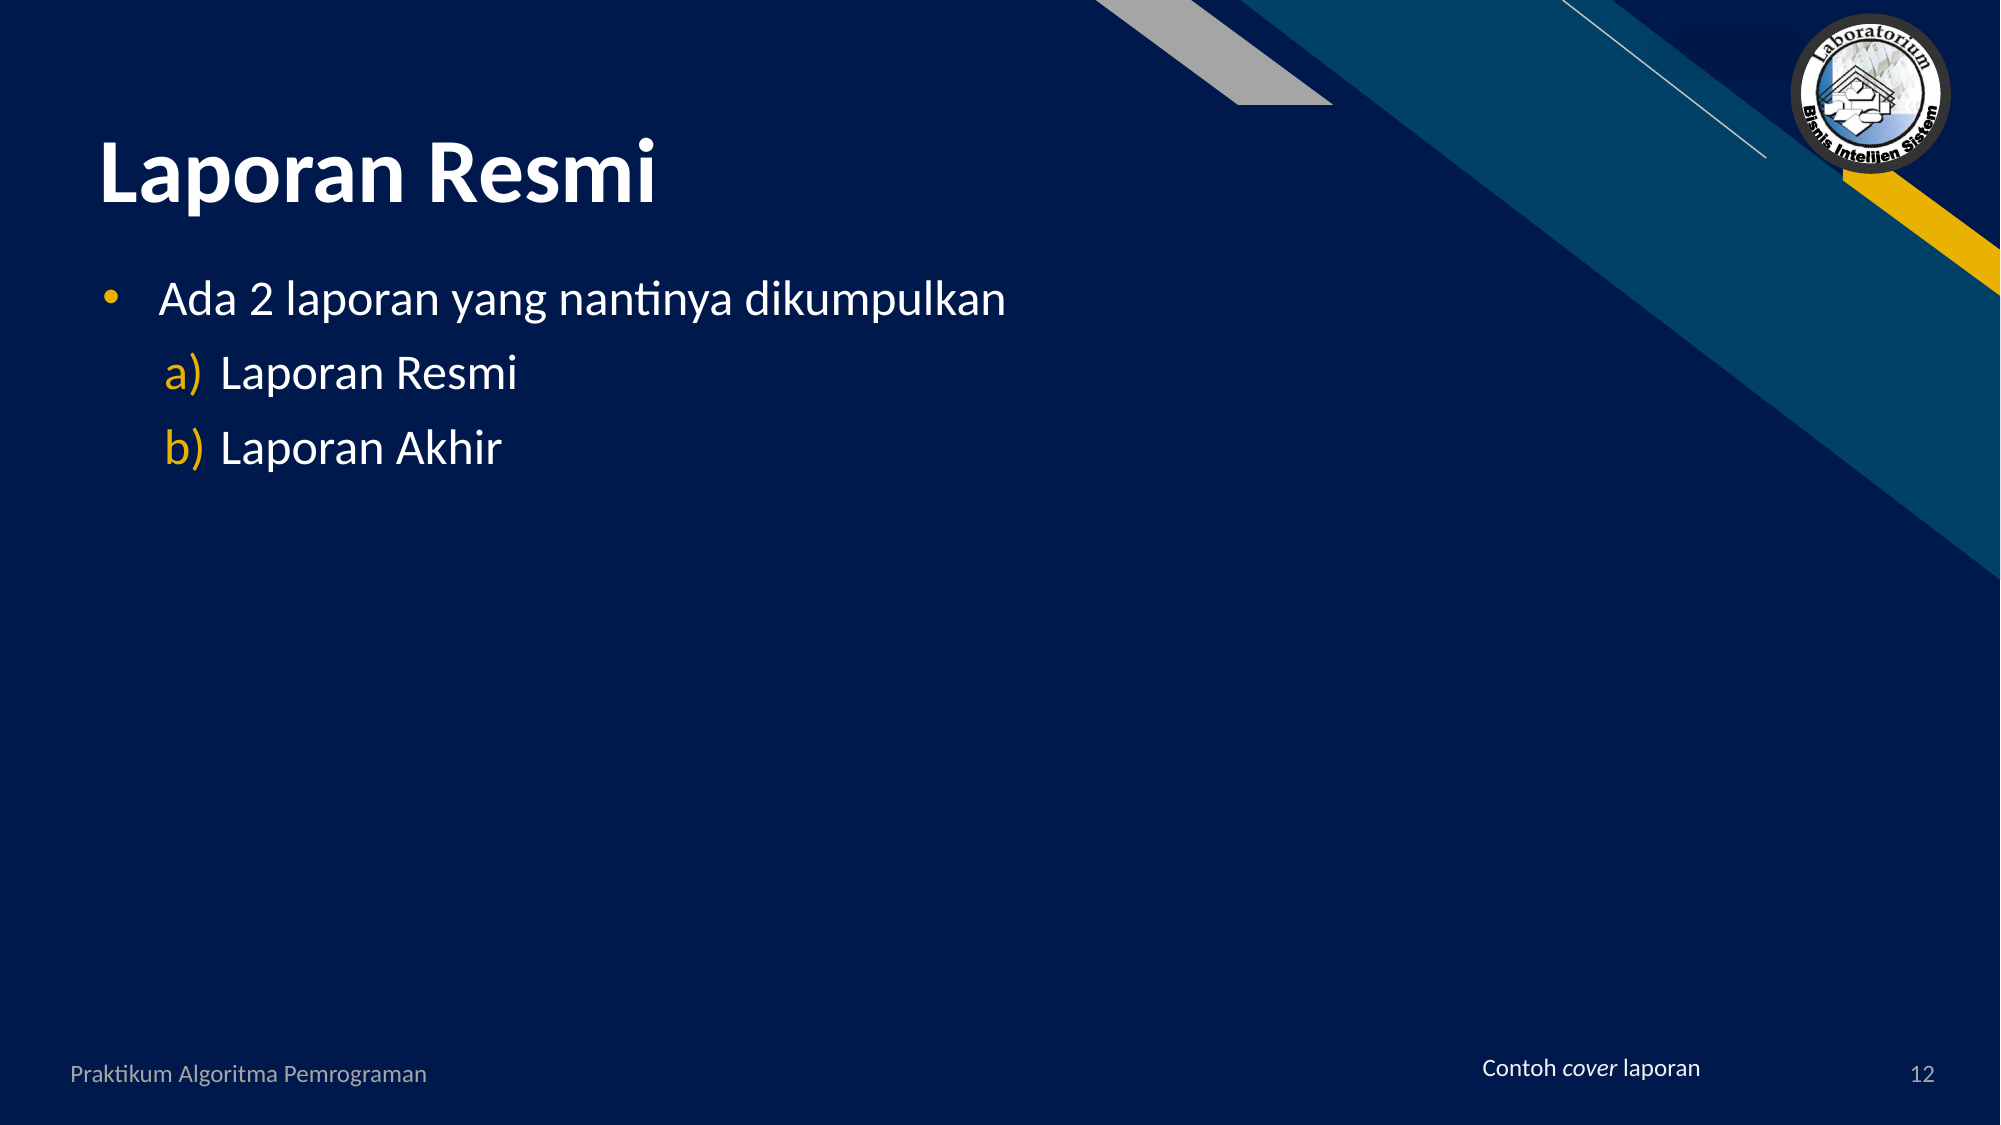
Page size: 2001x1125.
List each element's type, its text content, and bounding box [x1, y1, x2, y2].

list Ada 2 laporan yang nantinya dikumpulkan Laporan Resmi Laporan Akhir [87, 264, 1829, 1019]
text_box Contoh cover laporan [1467, 1047, 1799, 1095]
slide_number 12 [1828, 1042, 1950, 1103]
title Laporan Resmi [85, 34, 1453, 223]
picture [1795, 18, 1946, 169]
footer Praktikum Algoritma Pemrograman [55, 1042, 731, 1103]
